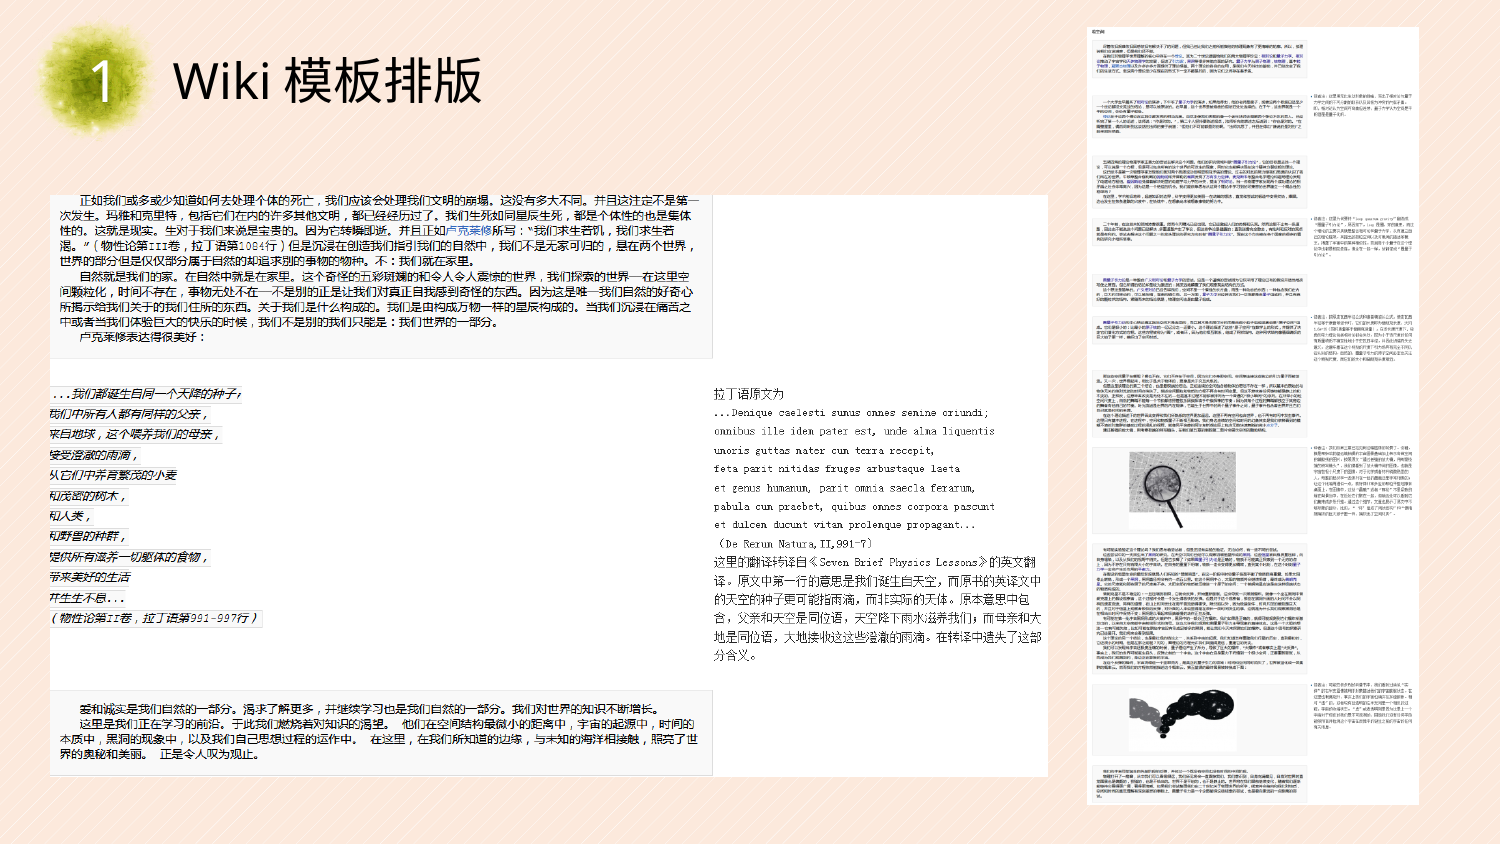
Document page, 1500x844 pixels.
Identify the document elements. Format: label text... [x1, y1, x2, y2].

text_box Wiki模板排版 [165, 42, 499, 118]
picture [49, 195, 1048, 778]
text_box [27, 7, 165, 147]
picture [1087, 27, 1419, 805]
